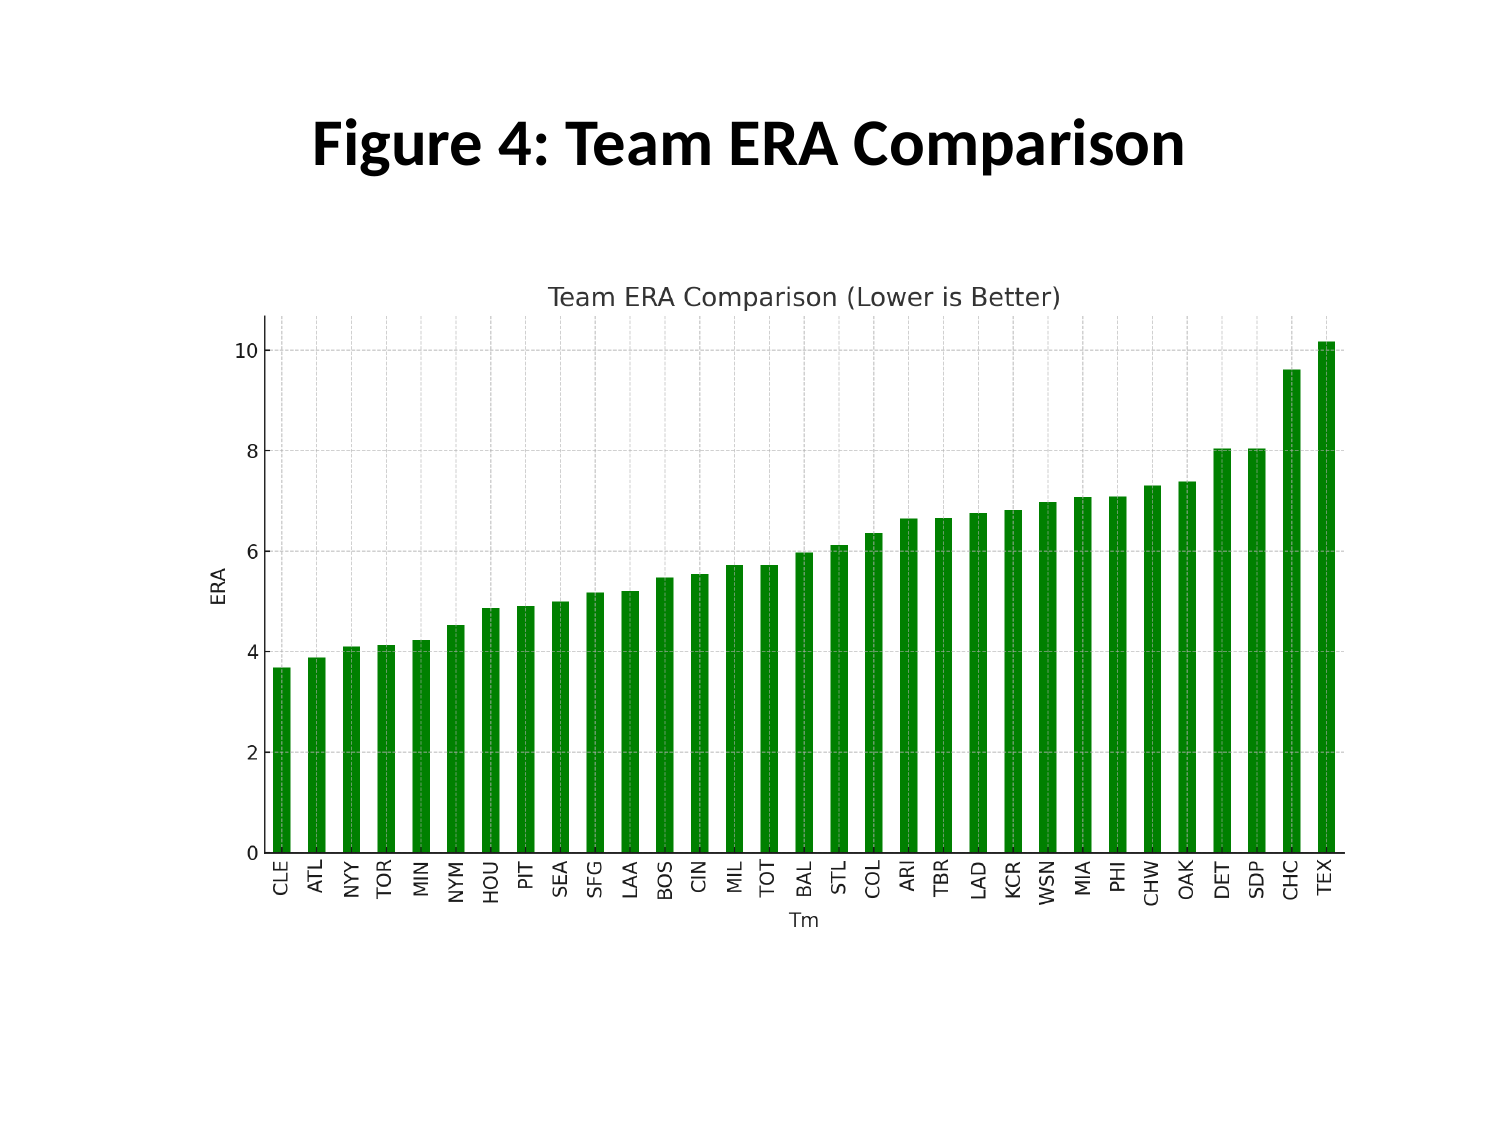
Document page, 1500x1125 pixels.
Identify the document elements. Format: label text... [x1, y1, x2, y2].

picture [89, 232, 1483, 930]
title Figure 4: Team ERA Comparison [75, 45, 1425, 233]
